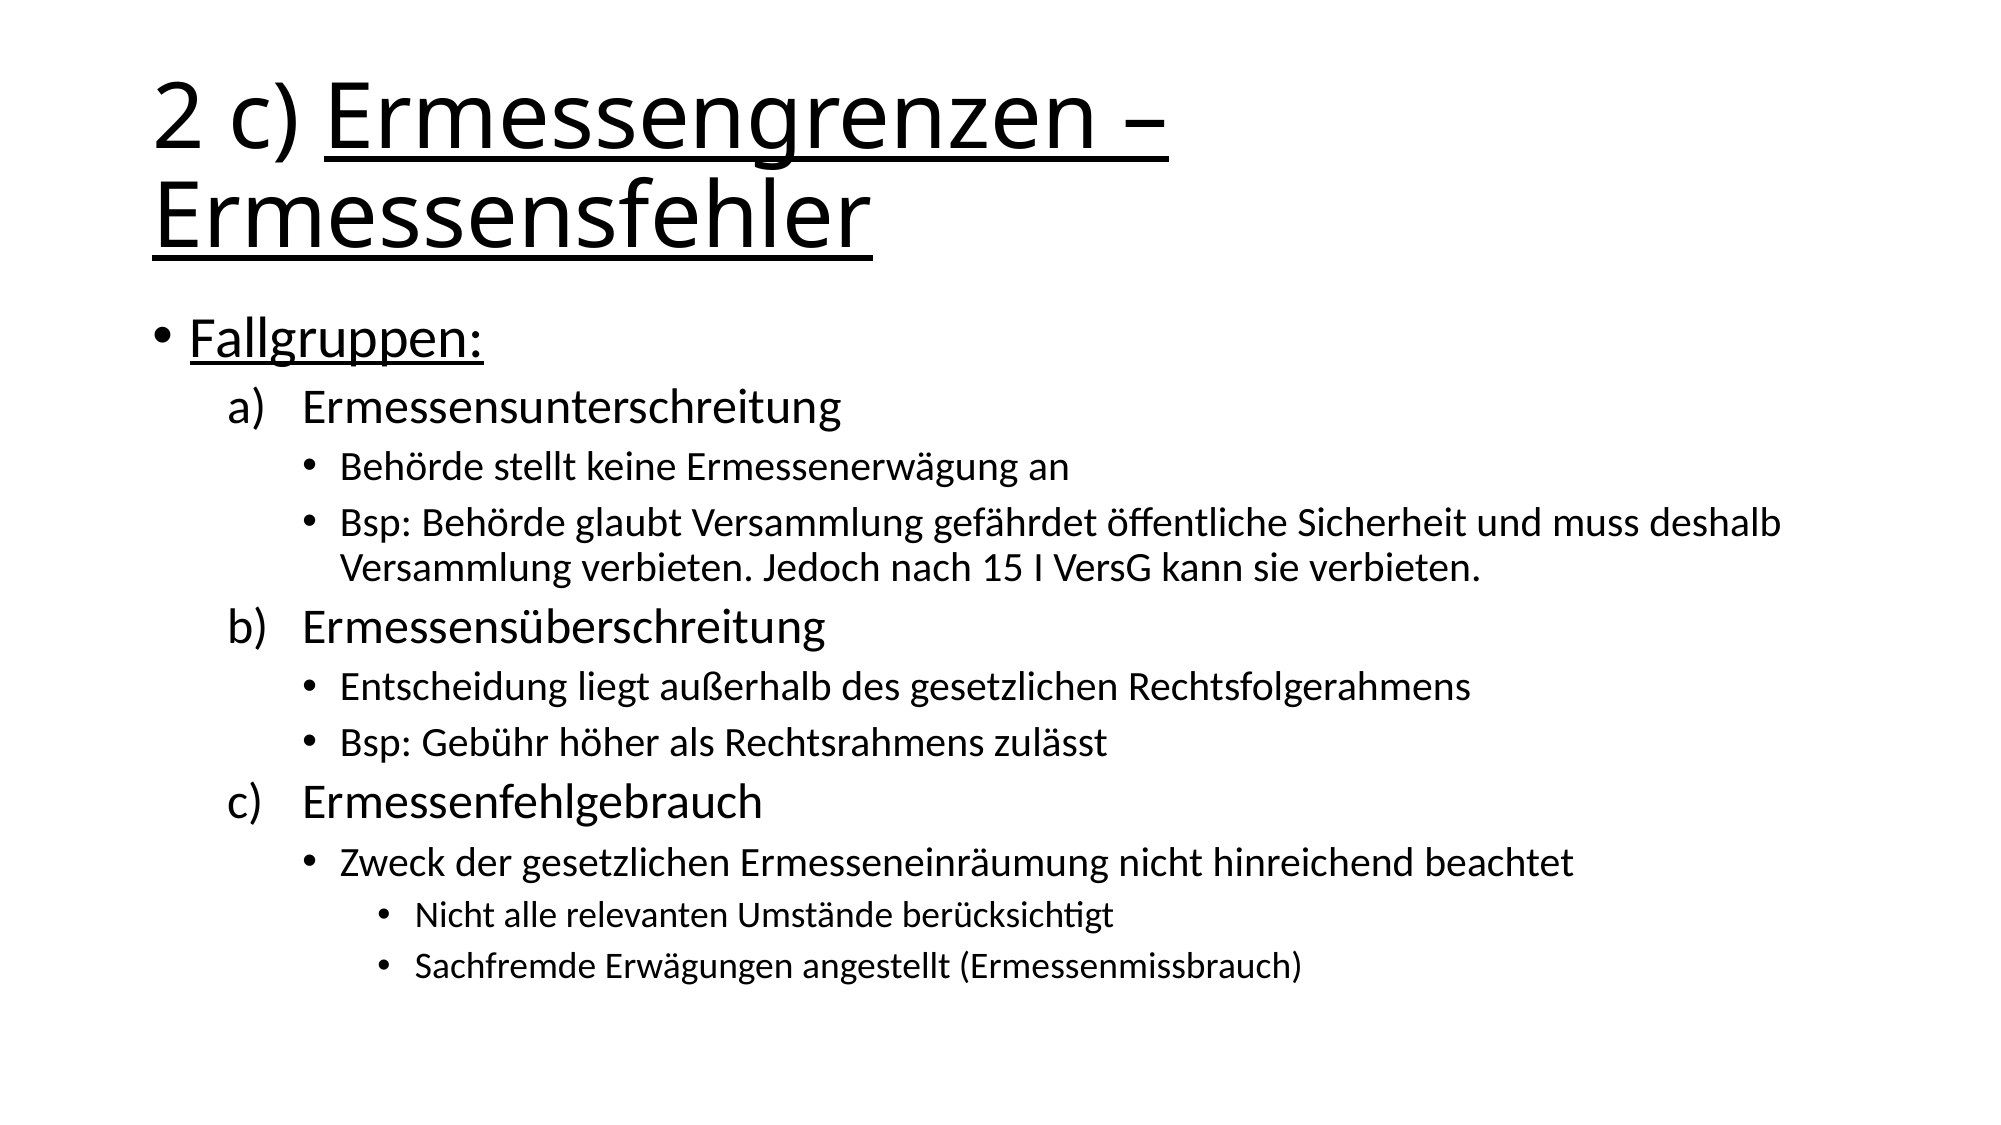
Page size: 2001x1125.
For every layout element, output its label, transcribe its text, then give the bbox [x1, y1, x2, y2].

list Fallgruppen: Ermessensunterschreitung Behörde stellt keine Ermessenerwägung an Bsp: Behörde glaubt Versammlung gefährdet öffentliche Sicherheit und muss deshalb Versammlung verbieten. Jedoch nach 15 I VersG kann sie verbieten. Ermessensüberschreitung Entscheidung liegt außerhalb des gesetzlichen Rechtsfolgerahmens Bsp: Gebühr höher als Rechtsrahmens zulässt Ermessenfehlgebrauch Zweck der gesetzlichen Ermesseneinräumung nicht hinreichend beachtet Nicht alle relevanten Umstände berücksichtigt Sachfremde Erwägungen angestellt (Ermessenmissbrauch) [137, 299, 1863, 1014]
title 2 c) Ermessengrenzen – Ermessensfehler [137, 59, 1863, 278]
